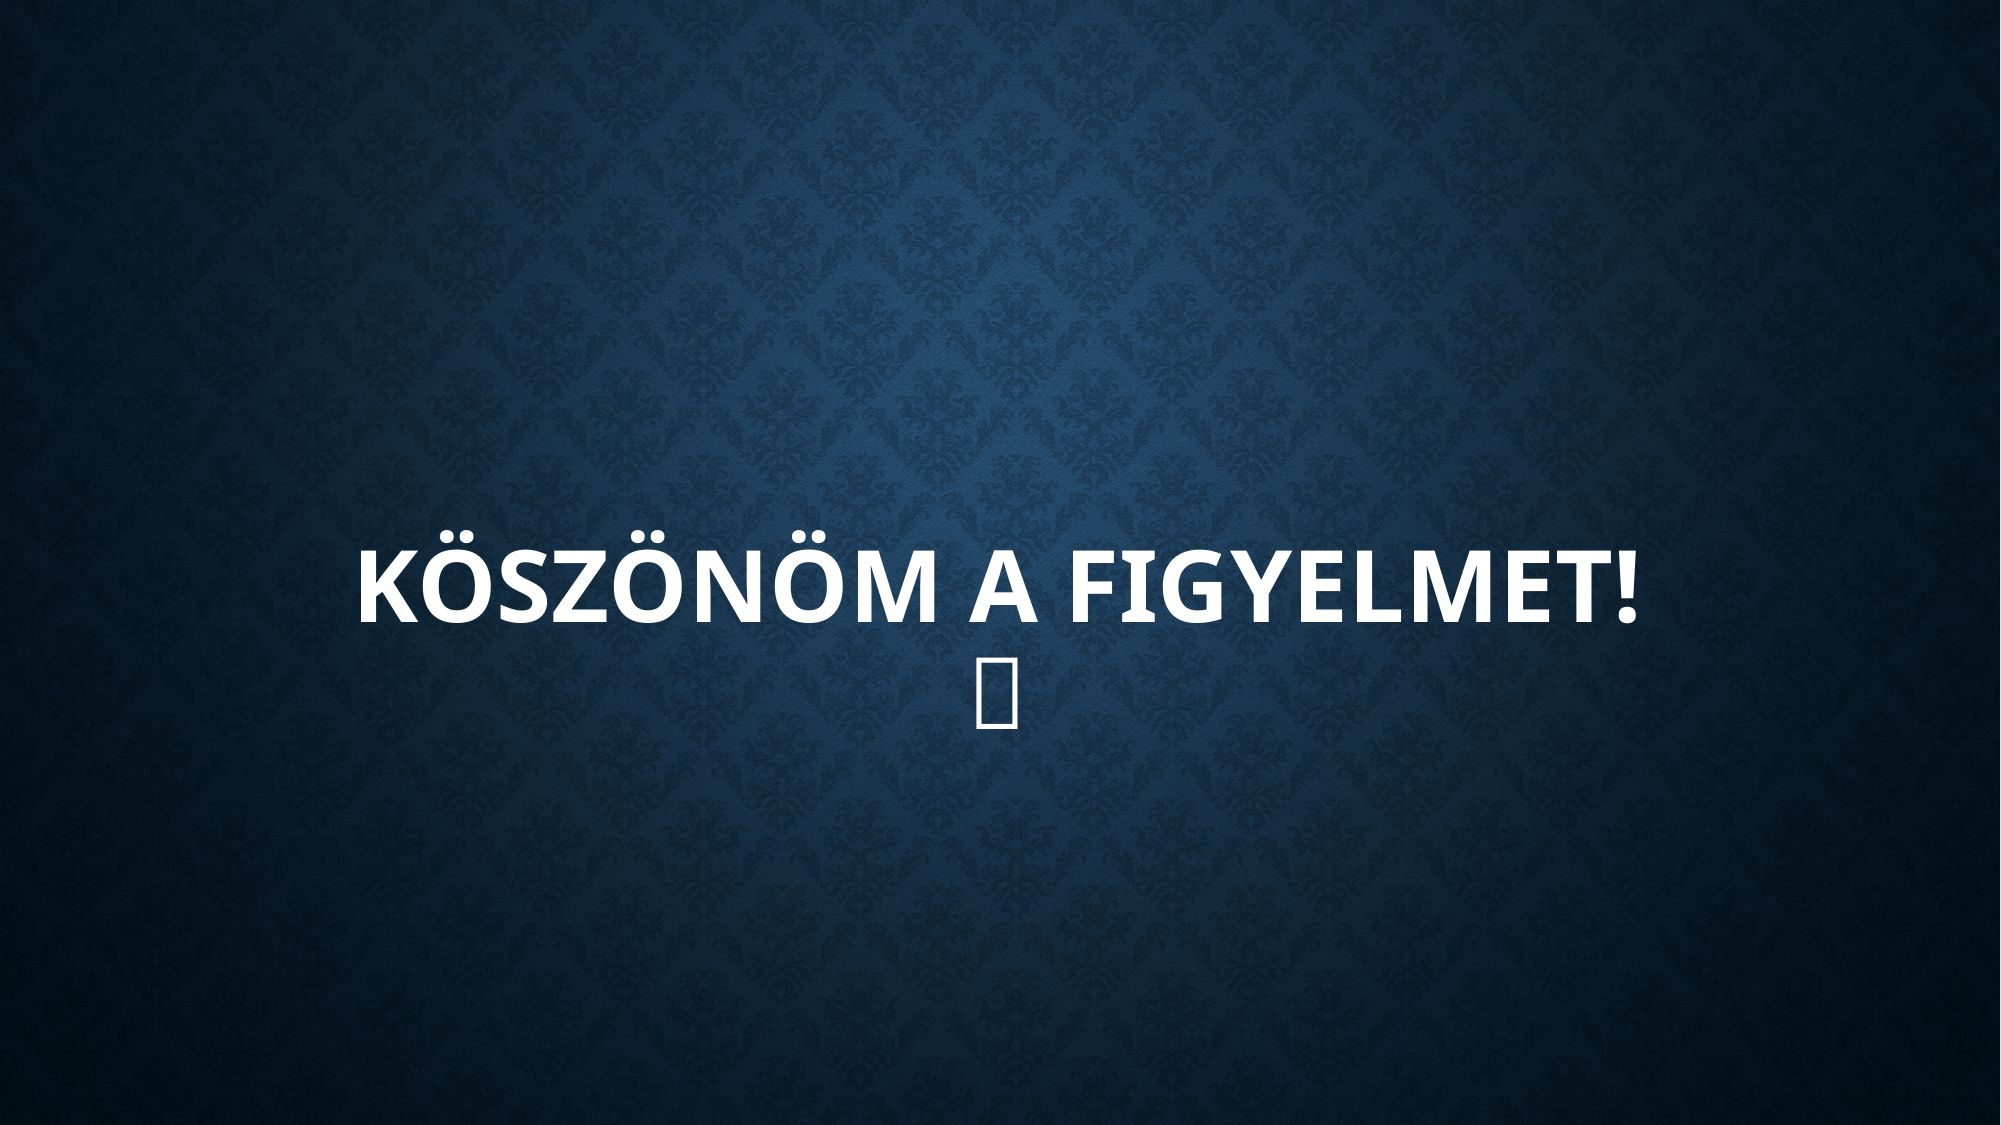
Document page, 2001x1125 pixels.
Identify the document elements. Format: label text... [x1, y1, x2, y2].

title Köszönöm a figyelmet!  [259, 367, 1736, 760]
